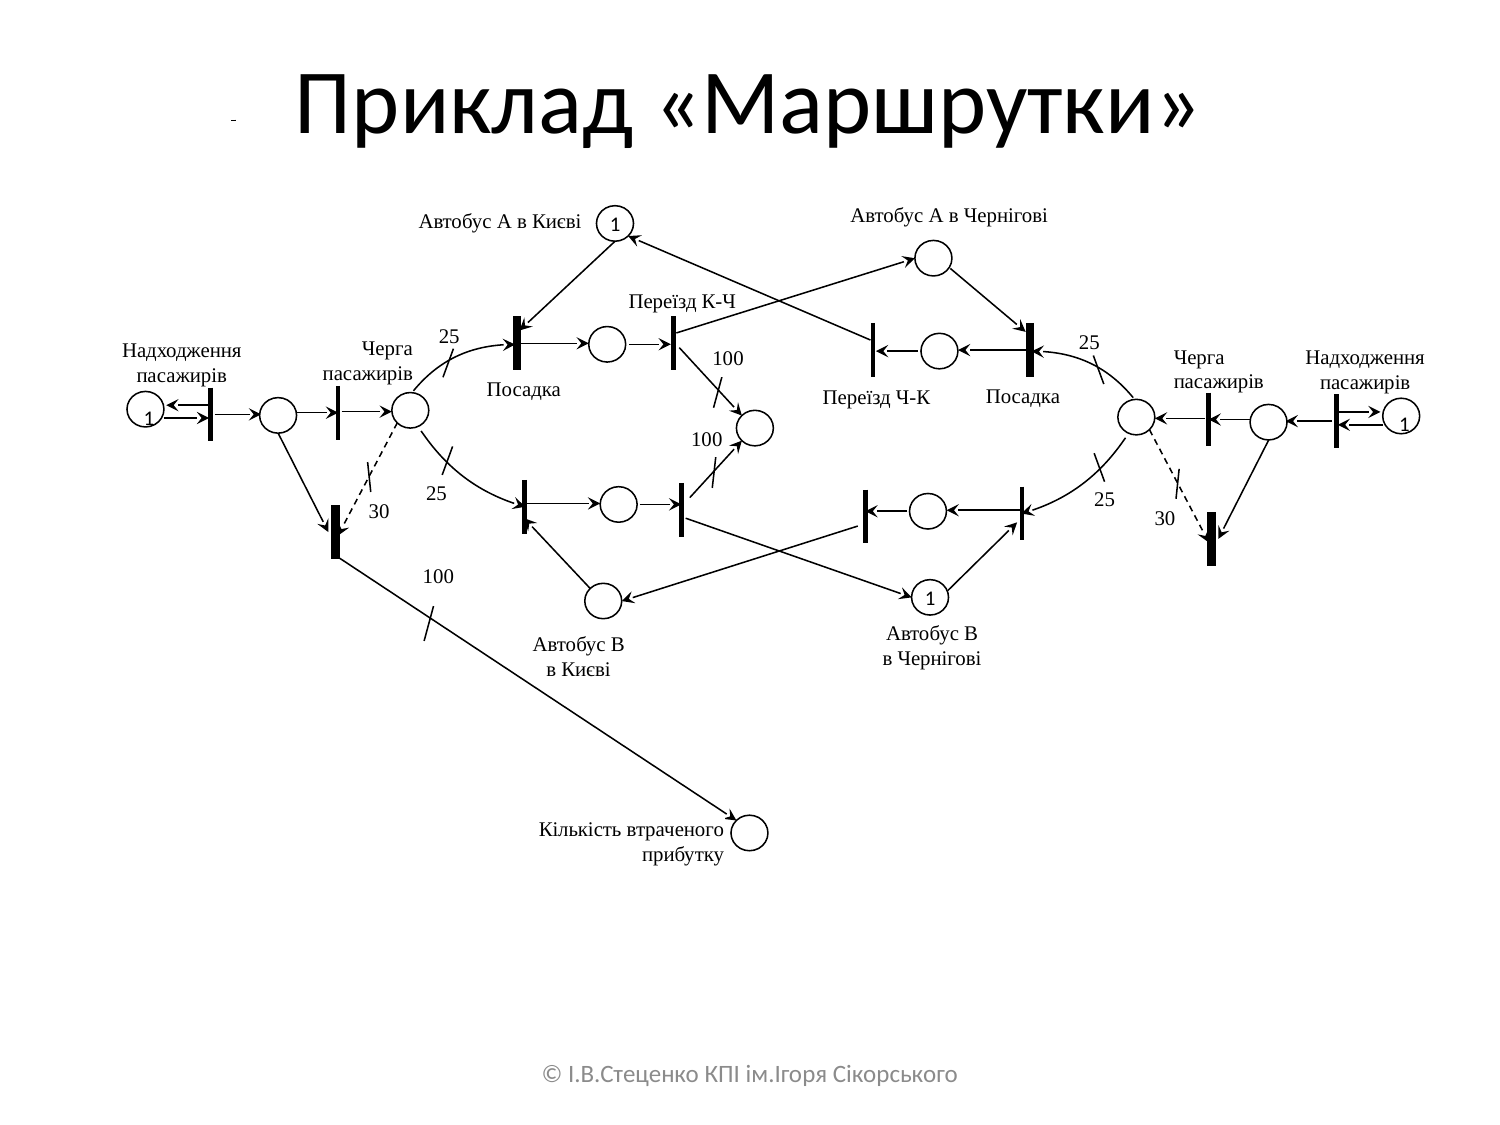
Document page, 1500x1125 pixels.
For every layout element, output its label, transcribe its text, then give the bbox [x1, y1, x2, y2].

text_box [100, 201, 1447, 883]
title Приклад «Маршрутки» [74, 31, 1424, 163]
footer © І.В.Стеценко КПІ ім.Ігоря Сікорського [512, 1042, 988, 1103]
